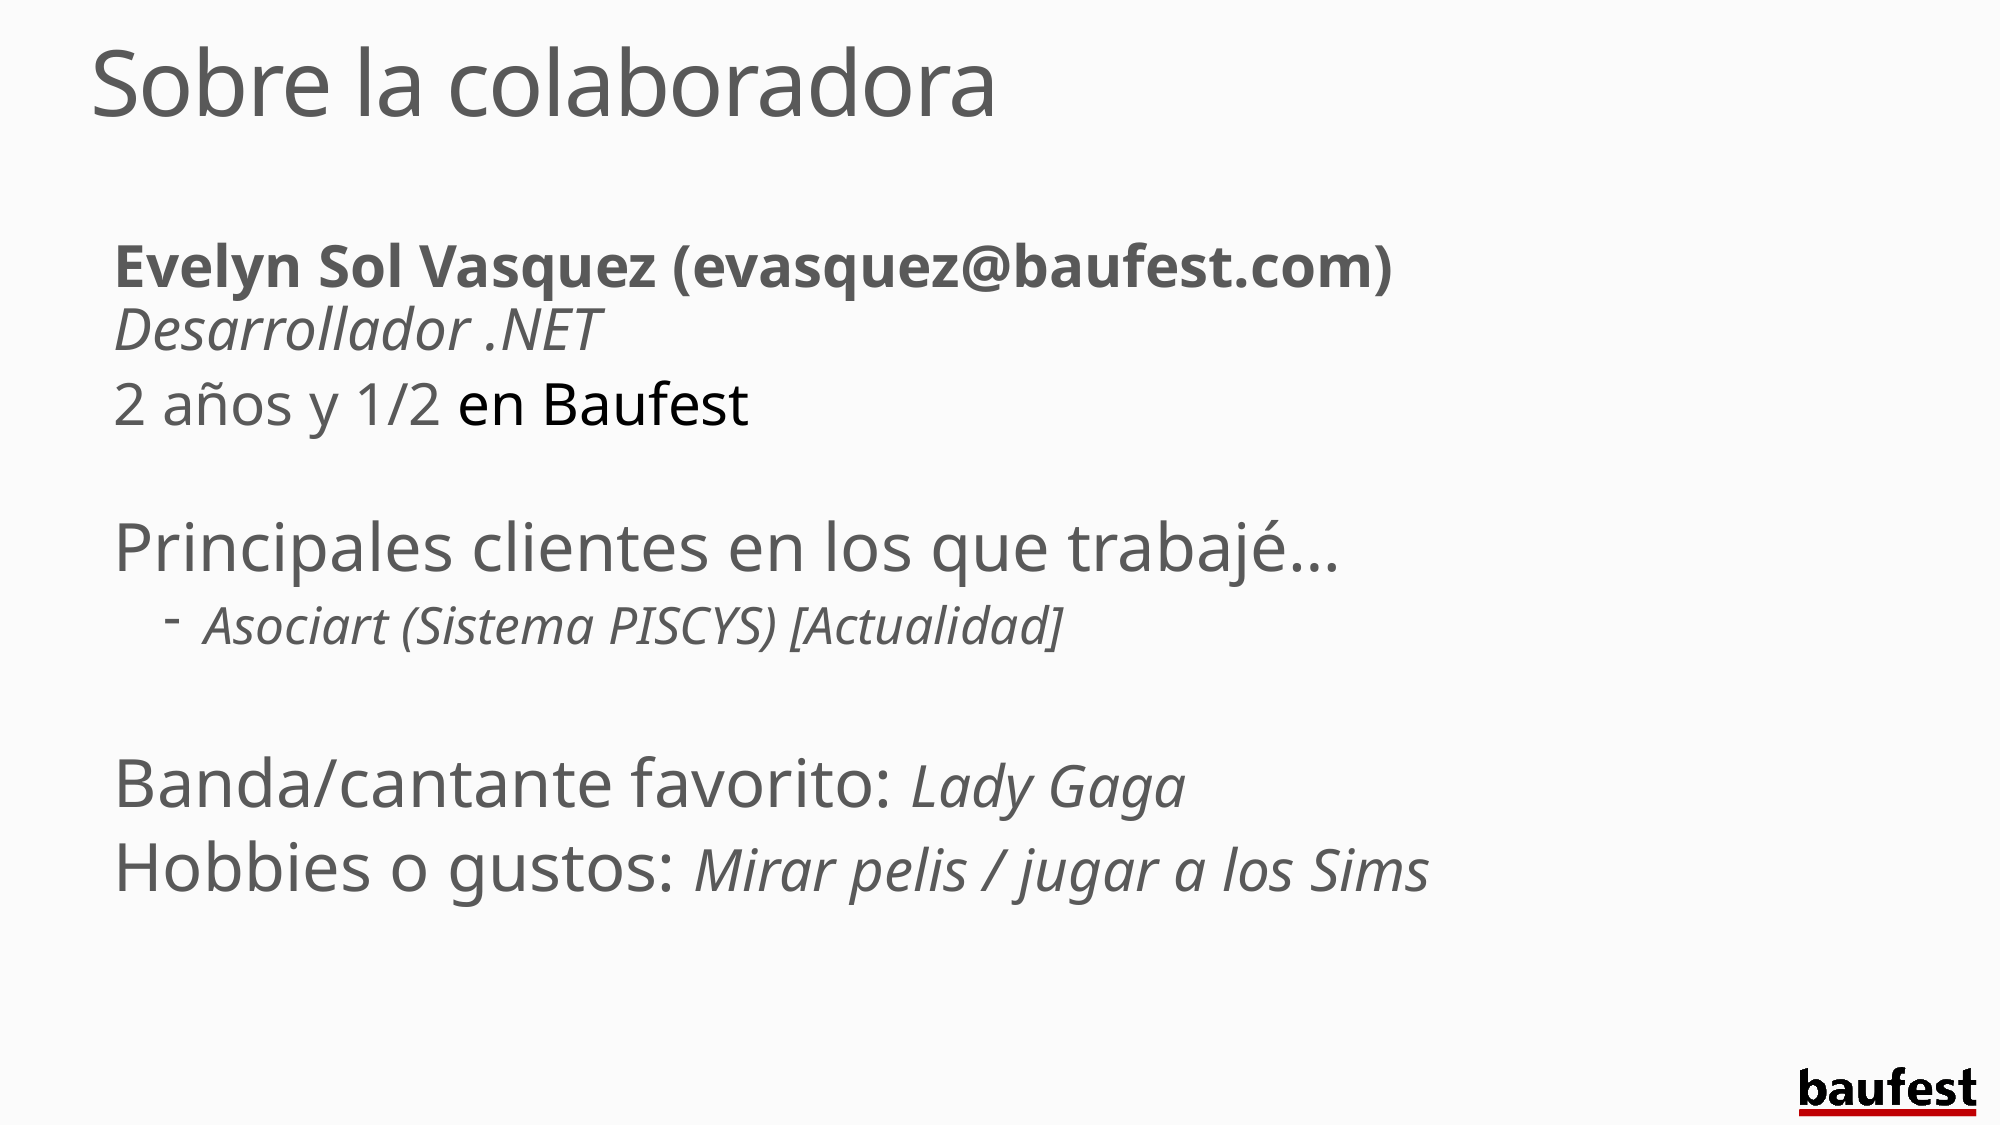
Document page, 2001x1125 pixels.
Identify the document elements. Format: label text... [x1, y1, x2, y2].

picture [1799, 1066, 1977, 1117]
list Evelyn Sol Vasquez (evasquez@baufest.com) Desarrollador .NET 2 años y 1/2 en Baufest Principales clientes en los que trabajé… Asociart (Sistema PISCYS) [Actualidad] Banda/cantante favorito: Lady Gaga Hobbies o gustos: Mirar pelis / jugar a los Sims [113, 237, 1827, 924]
title Sobre la colaboradora [90, 37, 1920, 138]
